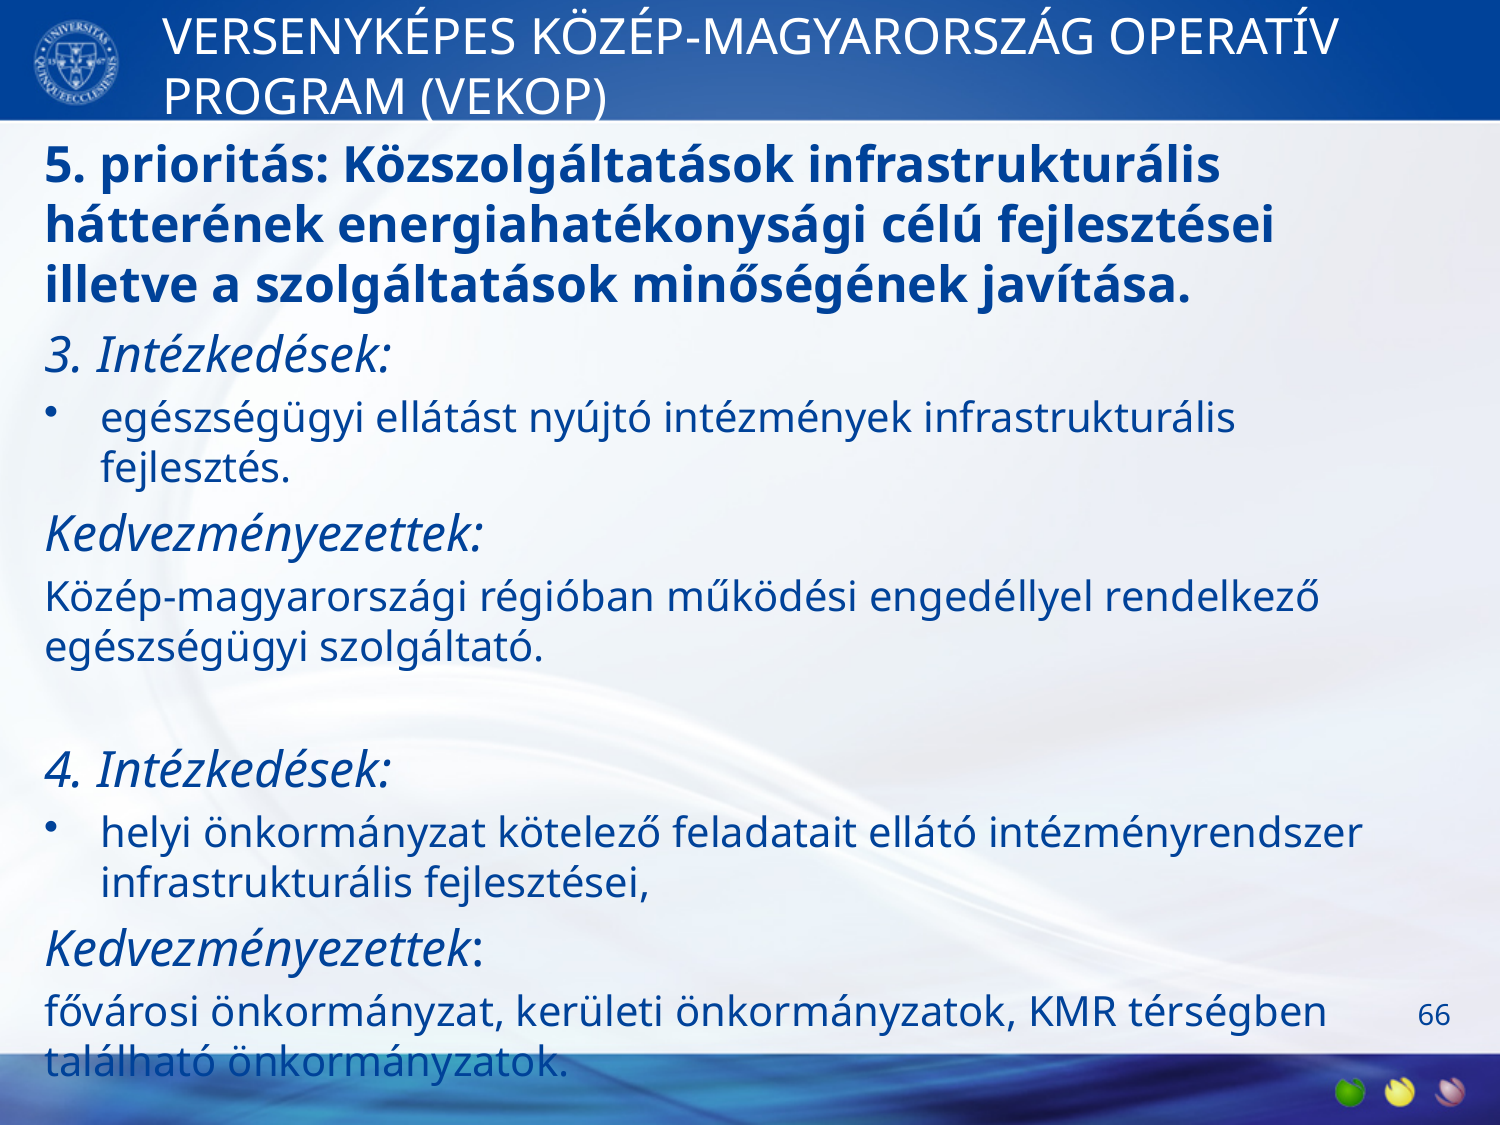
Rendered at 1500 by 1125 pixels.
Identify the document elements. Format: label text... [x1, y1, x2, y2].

picture [0, 0, 1500, 1125]
slide_number 66 [1115, 988, 1467, 1036]
title VERSENYKÉPES KÖZÉP-MAGYARORSZÁG OPERATÍV PROGRAM (VEKOP) [147, 18, 1460, 110]
list 5. prioritás: Közszolgáltatások infrastrukturális hátterének energiahatékonysági célú fejlesztései illetve a szolgáltatások minőségének javítása. 3. Intézkedések: egészségügyi ellátást nyújtó intézmények infrastrukturális fejlesztés. Kedvezményezettek: Közép-magyarországi régióban működési engedéllyel rendelkező egészségügyi szolgáltató. 4. Intézkedések: helyi önkormányzat kötelező feladatait ellátó intézményrendszer infrastrukturális fejlesztései, Kedvezményezettek: fővárosi önkormányzat, kerületi önkormányzatok, KMR térségben található önkormányzatok. [28, 125, 1448, 988]
